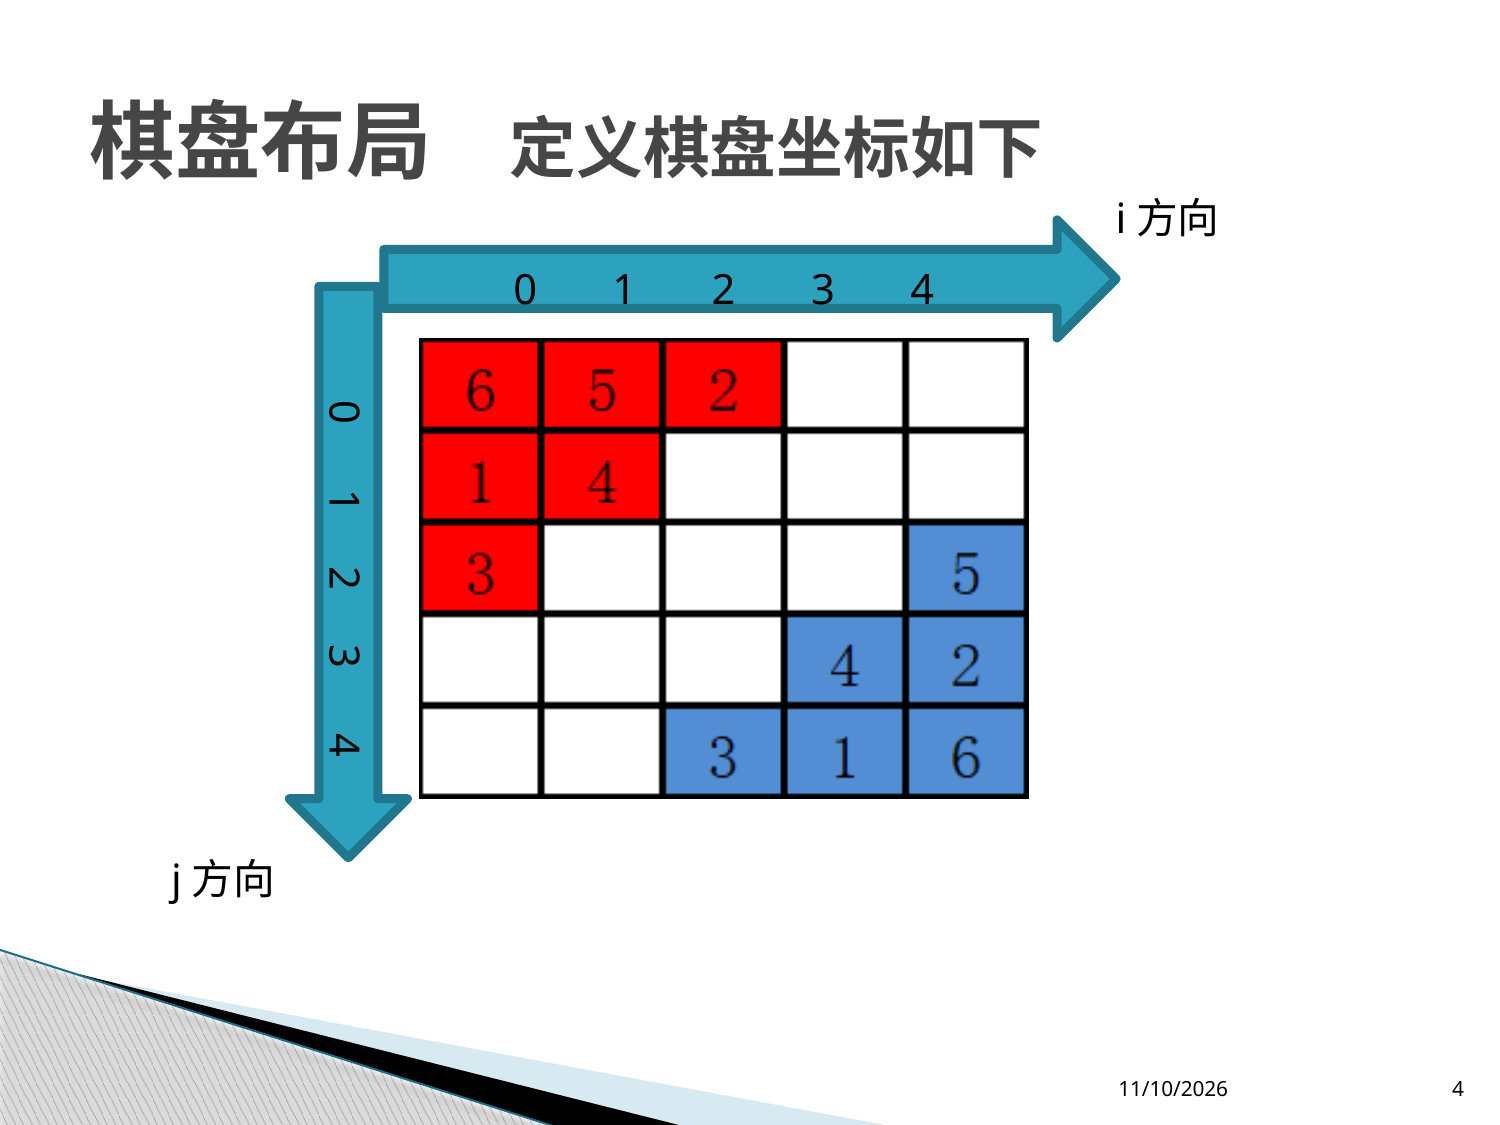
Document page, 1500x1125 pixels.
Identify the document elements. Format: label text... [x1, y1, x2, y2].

text_box 0 1 2 3 4 [498, 255, 950, 321]
text_box i方向 [1100, 184, 1235, 250]
text_box [284, 281, 412, 863]
slide_number 4 [1418, 1051, 1479, 1112]
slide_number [1103, 1051, 1418, 1112]
picture [418, 337, 1030, 799]
title 棋盘布局 定义棋盘坐标如下 [75, 45, 1425, 233]
text_box [379, 215, 1121, 343]
text_box 0 1 2 3 4 [313, 385, 379, 772]
text_box j方向 [156, 846, 290, 911]
